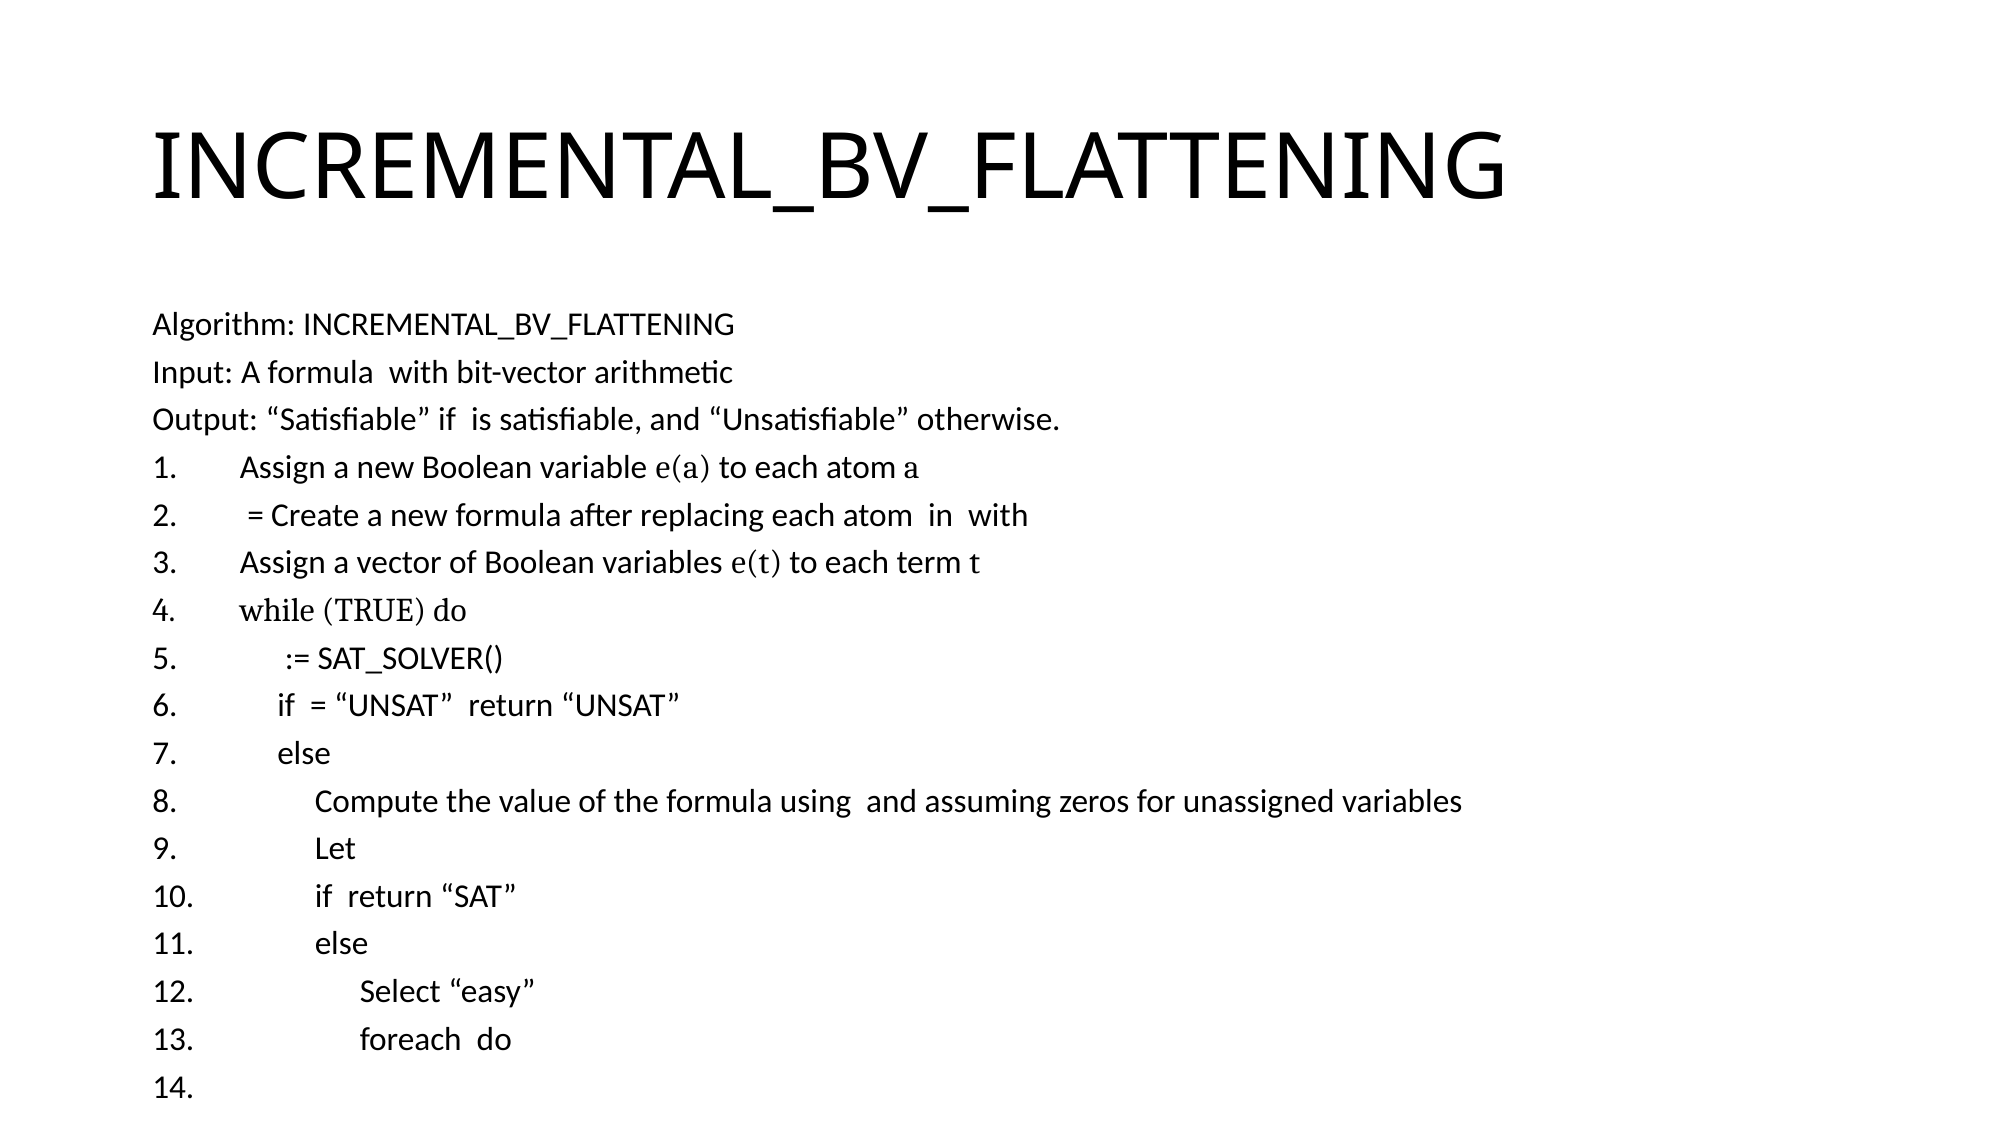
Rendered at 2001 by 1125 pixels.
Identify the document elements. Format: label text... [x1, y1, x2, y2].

title INCREMENTAL_BV_FLATTENING [137, 59, 1863, 278]
